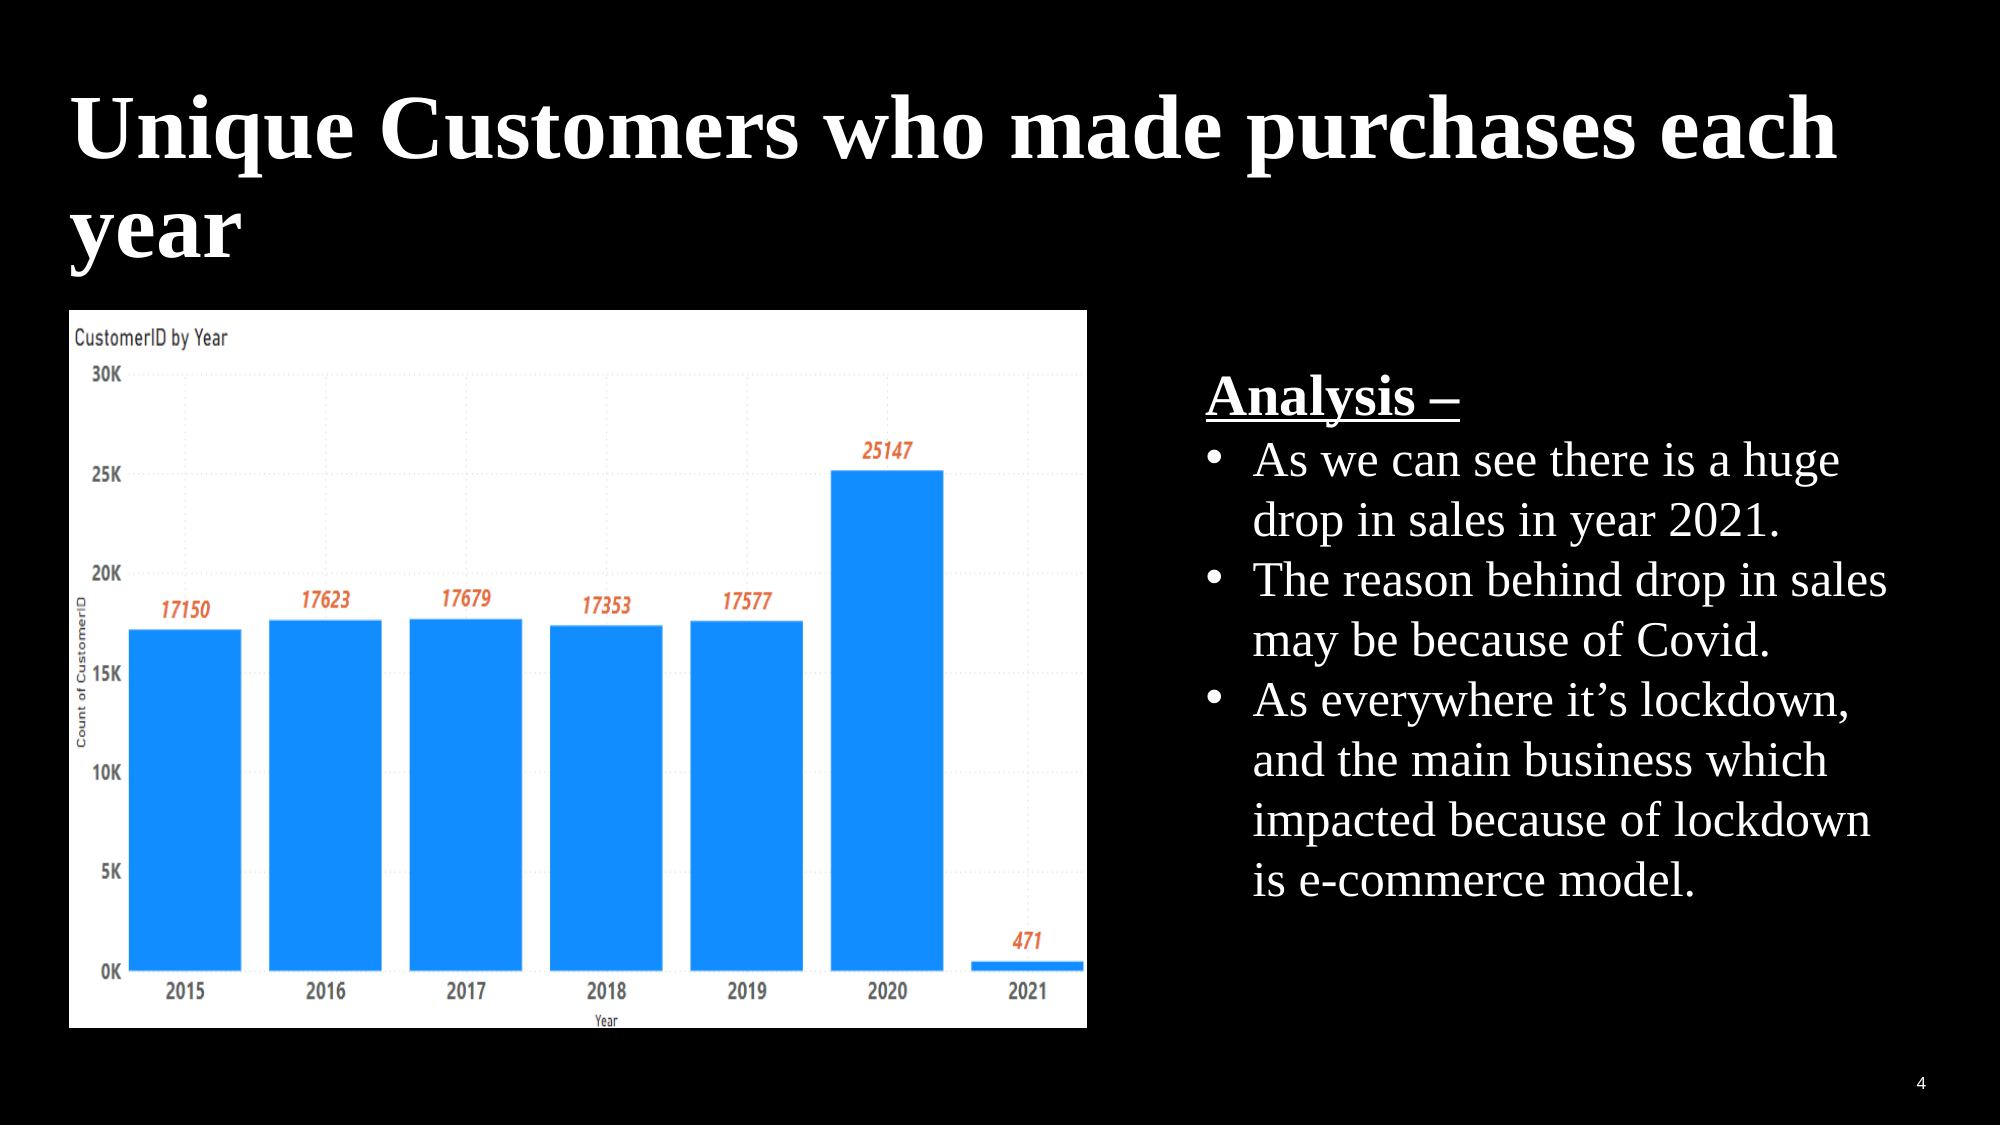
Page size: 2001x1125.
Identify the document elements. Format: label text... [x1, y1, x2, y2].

title Unique Customers who made purchases each year [55, 48, 1946, 285]
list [69, 310, 1087, 1028]
text_box Analysis – As we can see there is a huge drop in sales in year 2021. The reason behind drop in sales may be because of Covid. As everywhere it’s lockdown, and the main business which impacted because of lockdown is e-commerce model. [1190, 349, 1906, 915]
slide_number 4 [1870, 1054, 1942, 1114]
